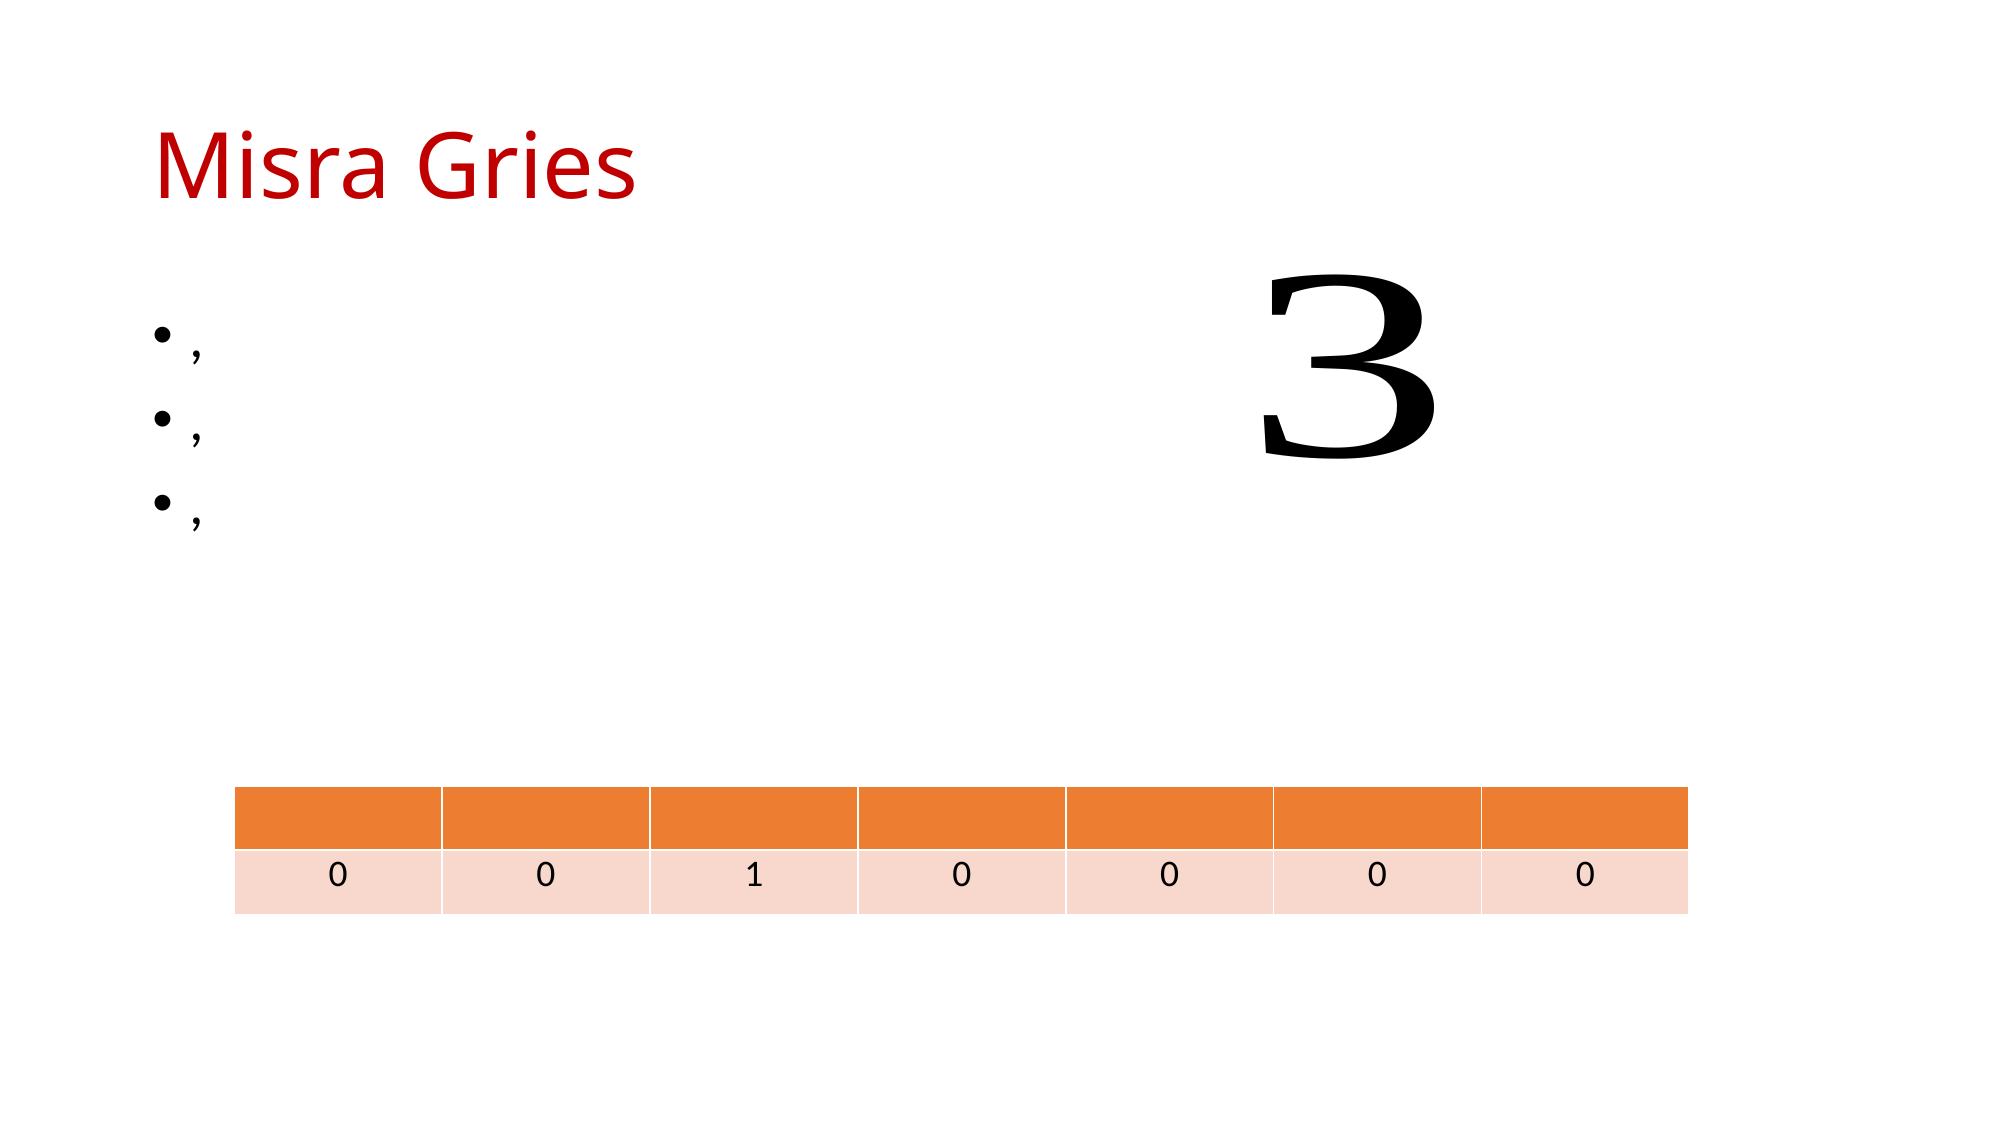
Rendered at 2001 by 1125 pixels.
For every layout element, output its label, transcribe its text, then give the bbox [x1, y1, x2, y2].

title Misra Gries [137, 59, 1863, 278]
